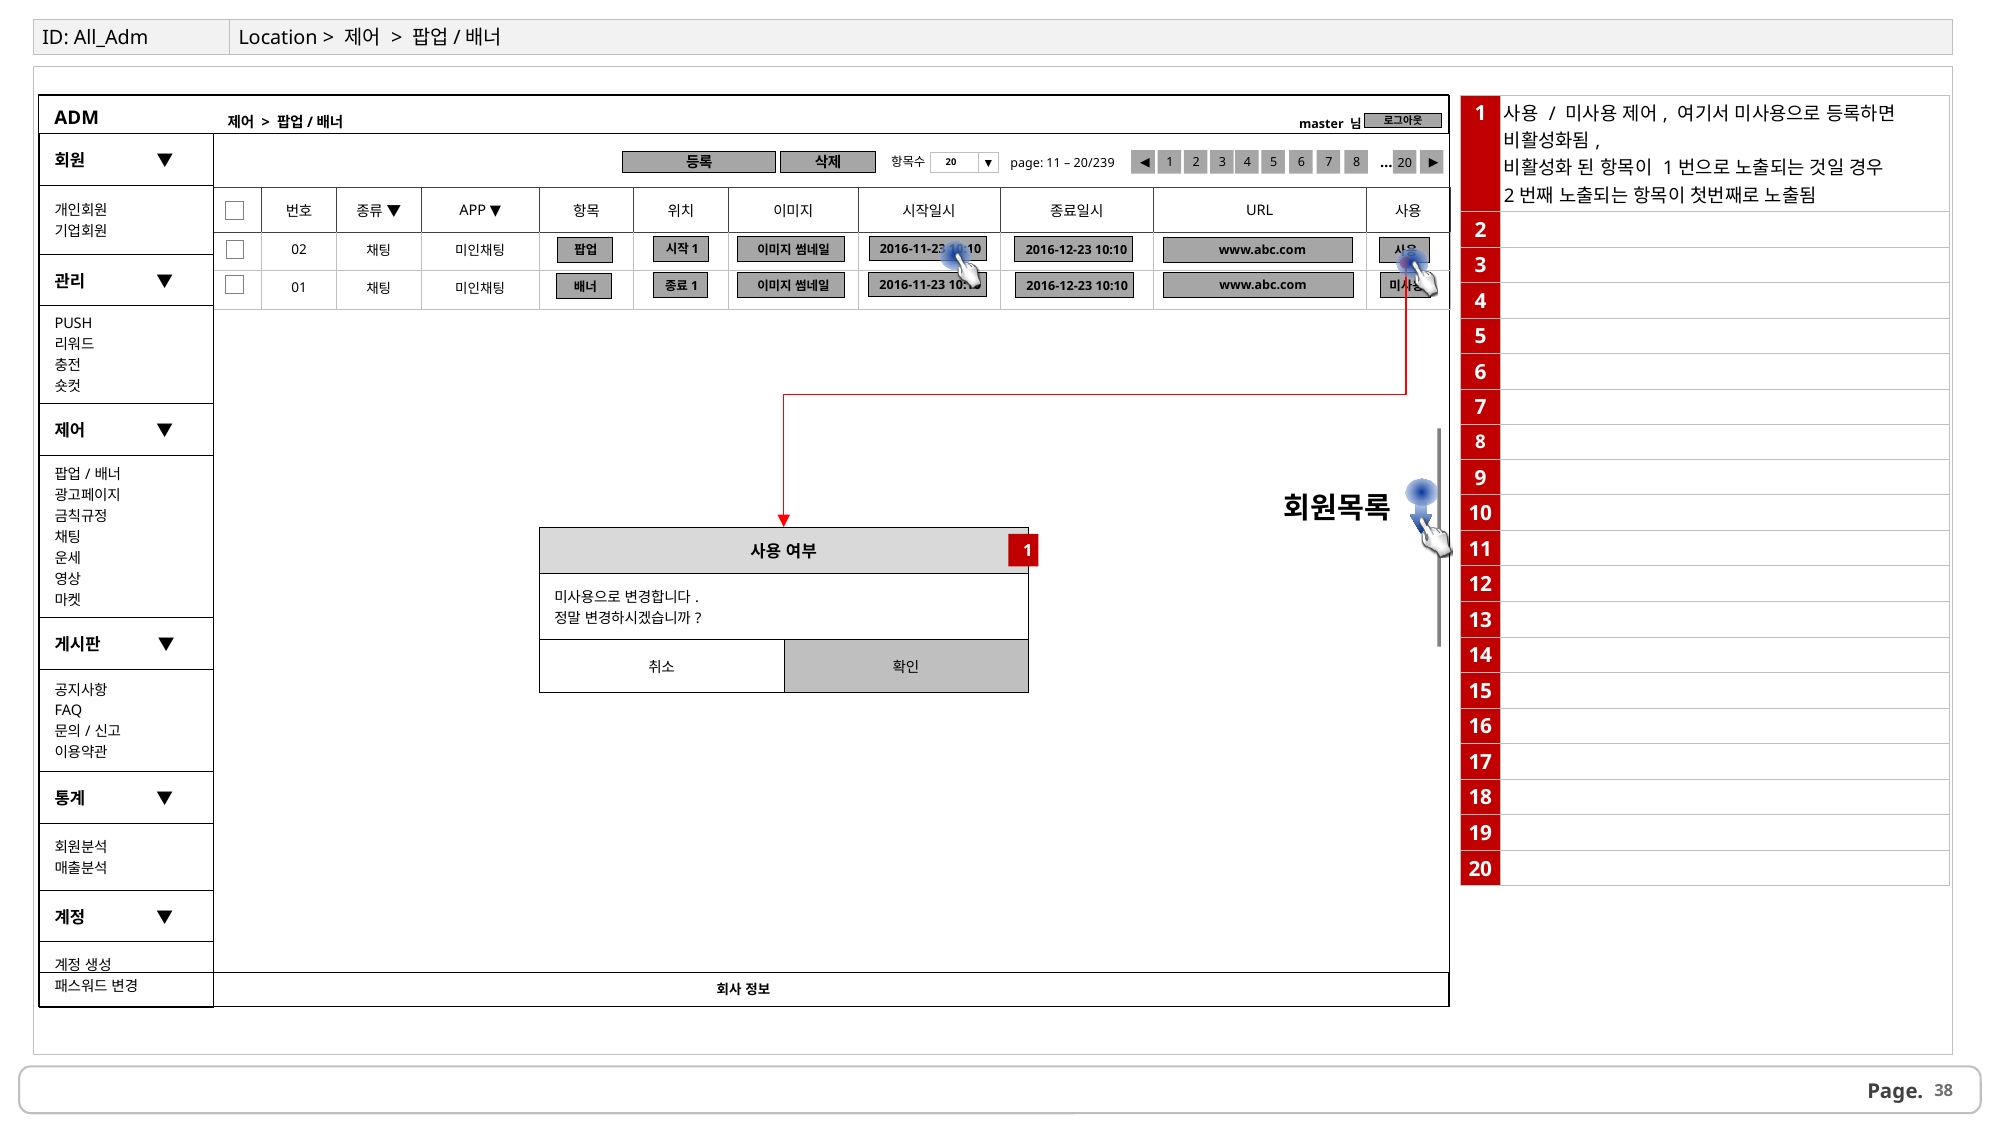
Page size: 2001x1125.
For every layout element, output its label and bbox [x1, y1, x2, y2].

text_box [36, 83, 1453, 1023]
table_header [1367, 188, 1450, 232]
table_cell [1501, 673, 1949, 708]
table_cell [1228, 263, 1366, 270]
table_cell [540, 233, 633, 270]
table_header [1461, 96, 1500, 211]
table_cell [1501, 248, 1949, 282]
table_cell [1461, 248, 1500, 282]
table_header [214, 188, 261, 232]
table_cell [1501, 531, 1949, 565]
table_cell [1461, 851, 1500, 885]
table_header [540, 528, 962, 573]
table_cell [40, 255, 213, 305]
table_cell [1461, 319, 1500, 353]
table_cell [859, 298, 962, 309]
table_cell [1501, 744, 1949, 779]
table_cell [1461, 709, 1500, 743]
table_cell [729, 298, 858, 309]
table_header [1501, 96, 1949, 211]
table_cell [1501, 780, 1949, 814]
slide_number [1501, 1079, 1969, 1105]
table_cell [1461, 283, 1500, 318]
table_cell [40, 772, 213, 823]
table_cell [540, 271, 633, 309]
table_cell [1461, 531, 1500, 565]
table_cell [40, 618, 213, 669]
table_cell [40, 404, 213, 455]
table_header [729, 188, 858, 232]
table_cell [40, 306, 213, 403]
table_cell [1461, 425, 1500, 459]
table_cell [1501, 495, 1949, 530]
table_cell [1461, 744, 1500, 779]
table_cell [859, 262, 938, 270]
table_cell [1461, 212, 1500, 247]
table_cell [262, 271, 336, 309]
table_cell [40, 891, 213, 941]
table_cell [1501, 460, 1949, 494]
table_cell [1501, 638, 1949, 672]
table_header [634, 188, 728, 232]
table_header [859, 188, 962, 232]
table_cell [1501, 354, 1949, 389]
table_cell [422, 233, 539, 270]
table_cell [40, 186, 213, 254]
table_cell [40, 942, 213, 1007]
table_cell [1407, 271, 1450, 309]
table_cell [1461, 780, 1500, 814]
table_cell [634, 271, 728, 309]
table_cell [1461, 602, 1500, 637]
text_box [35, 15, 1451, 58]
table_cell [214, 271, 261, 309]
table_cell [1461, 673, 1500, 708]
table_cell [1501, 851, 1949, 885]
table_header [422, 188, 539, 232]
table_header [337, 188, 421, 232]
table_header [262, 188, 336, 232]
table_cell [1501, 319, 1949, 353]
table_cell [729, 262, 858, 270]
table_cell [1367, 233, 1450, 270]
table_cell [1501, 390, 1949, 424]
table_cell [1228, 233, 1366, 237]
table_cell [1461, 495, 1500, 530]
table_cell [1461, 815, 1500, 850]
table_cell [540, 574, 962, 639]
table_header [40, 134, 213, 185]
table_cell [785, 640, 962, 692]
table_header [1228, 188, 1366, 232]
table_cell [337, 233, 421, 270]
table_cell [1501, 602, 1949, 637]
table_cell [422, 271, 539, 309]
table_cell [262, 233, 336, 270]
table_cell [1501, 283, 1949, 318]
table_cell [1228, 298, 1366, 309]
table_cell [214, 233, 261, 270]
table_cell [40, 456, 213, 617]
table_cell [540, 640, 784, 692]
table_cell [1461, 460, 1500, 494]
table_cell [1501, 709, 1949, 743]
table_cell [1461, 566, 1500, 601]
table_cell [1461, 354, 1500, 389]
table_cell [1461, 638, 1500, 672]
table_cell [337, 271, 421, 309]
table_cell [1501, 212, 1949, 247]
table_cell [1461, 390, 1500, 424]
table_cell [1367, 263, 1395, 270]
table_cell [1501, 566, 1949, 601]
table_cell [1501, 425, 1949, 459]
table_cell [40, 670, 213, 771]
table_cell [1367, 298, 1405, 309]
table_header [540, 188, 633, 232]
table_cell [1501, 815, 1949, 850]
table_cell [40, 824, 213, 890]
table_cell [634, 233, 728, 270]
